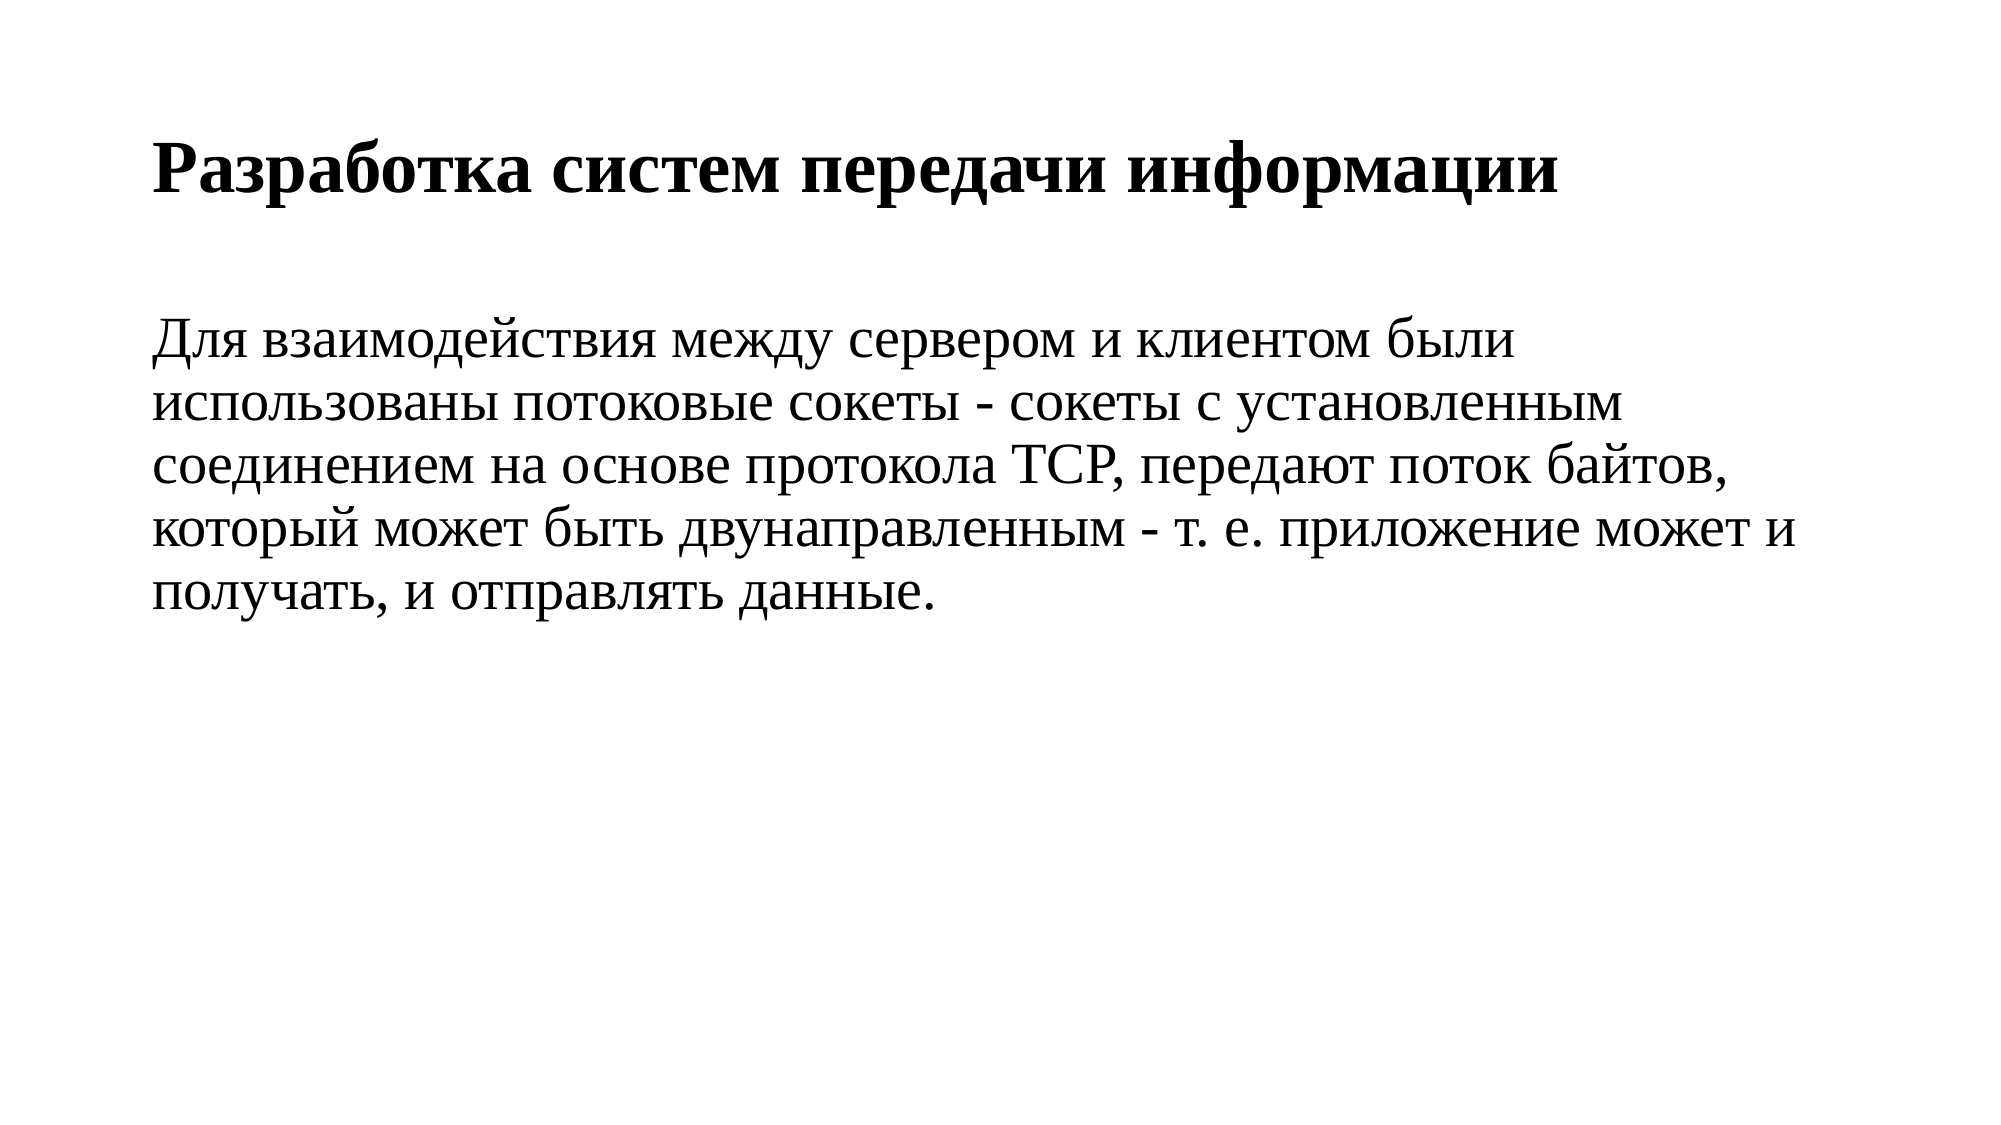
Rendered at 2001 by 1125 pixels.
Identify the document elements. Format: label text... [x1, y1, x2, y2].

list Для взаимодействия между сервером и клиентом были использованы потоковые сокеты - сокеты с установленным соединением на основе протокола TCP, передают поток байтов, который может быть двунаправленным - т. е. приложение может и получать, и отправлять данные. [137, 299, 1863, 1014]
title Разработка систем передачи информации [137, 59, 1863, 278]
